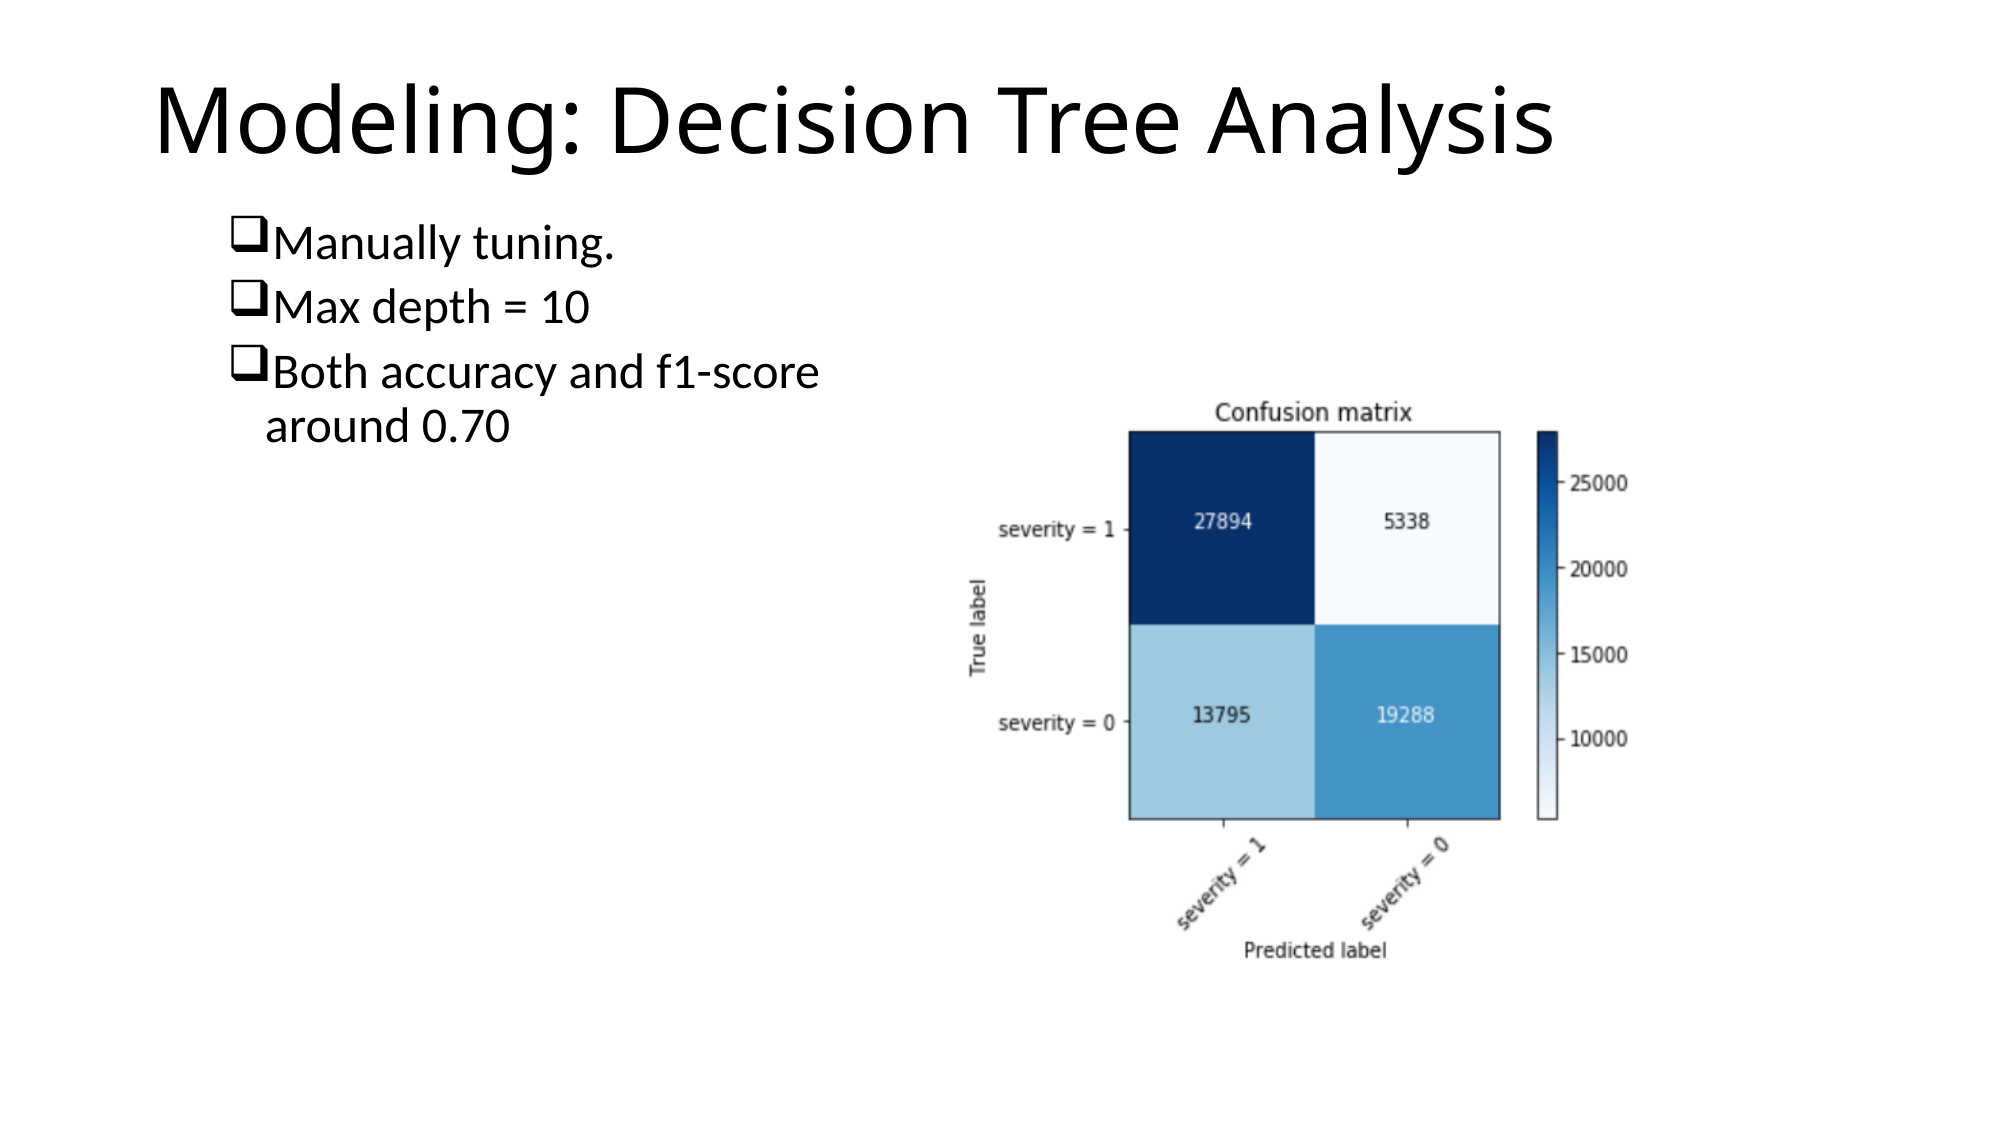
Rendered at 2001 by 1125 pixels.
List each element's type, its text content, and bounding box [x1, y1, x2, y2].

list Manually tuning. Max depth = 10 Both accuracy and f1-score around 0.70 [137, 208, 955, 1125]
title Modeling: Decision Tree Analysis [137, 59, 1863, 188]
picture [897, 382, 1663, 966]
